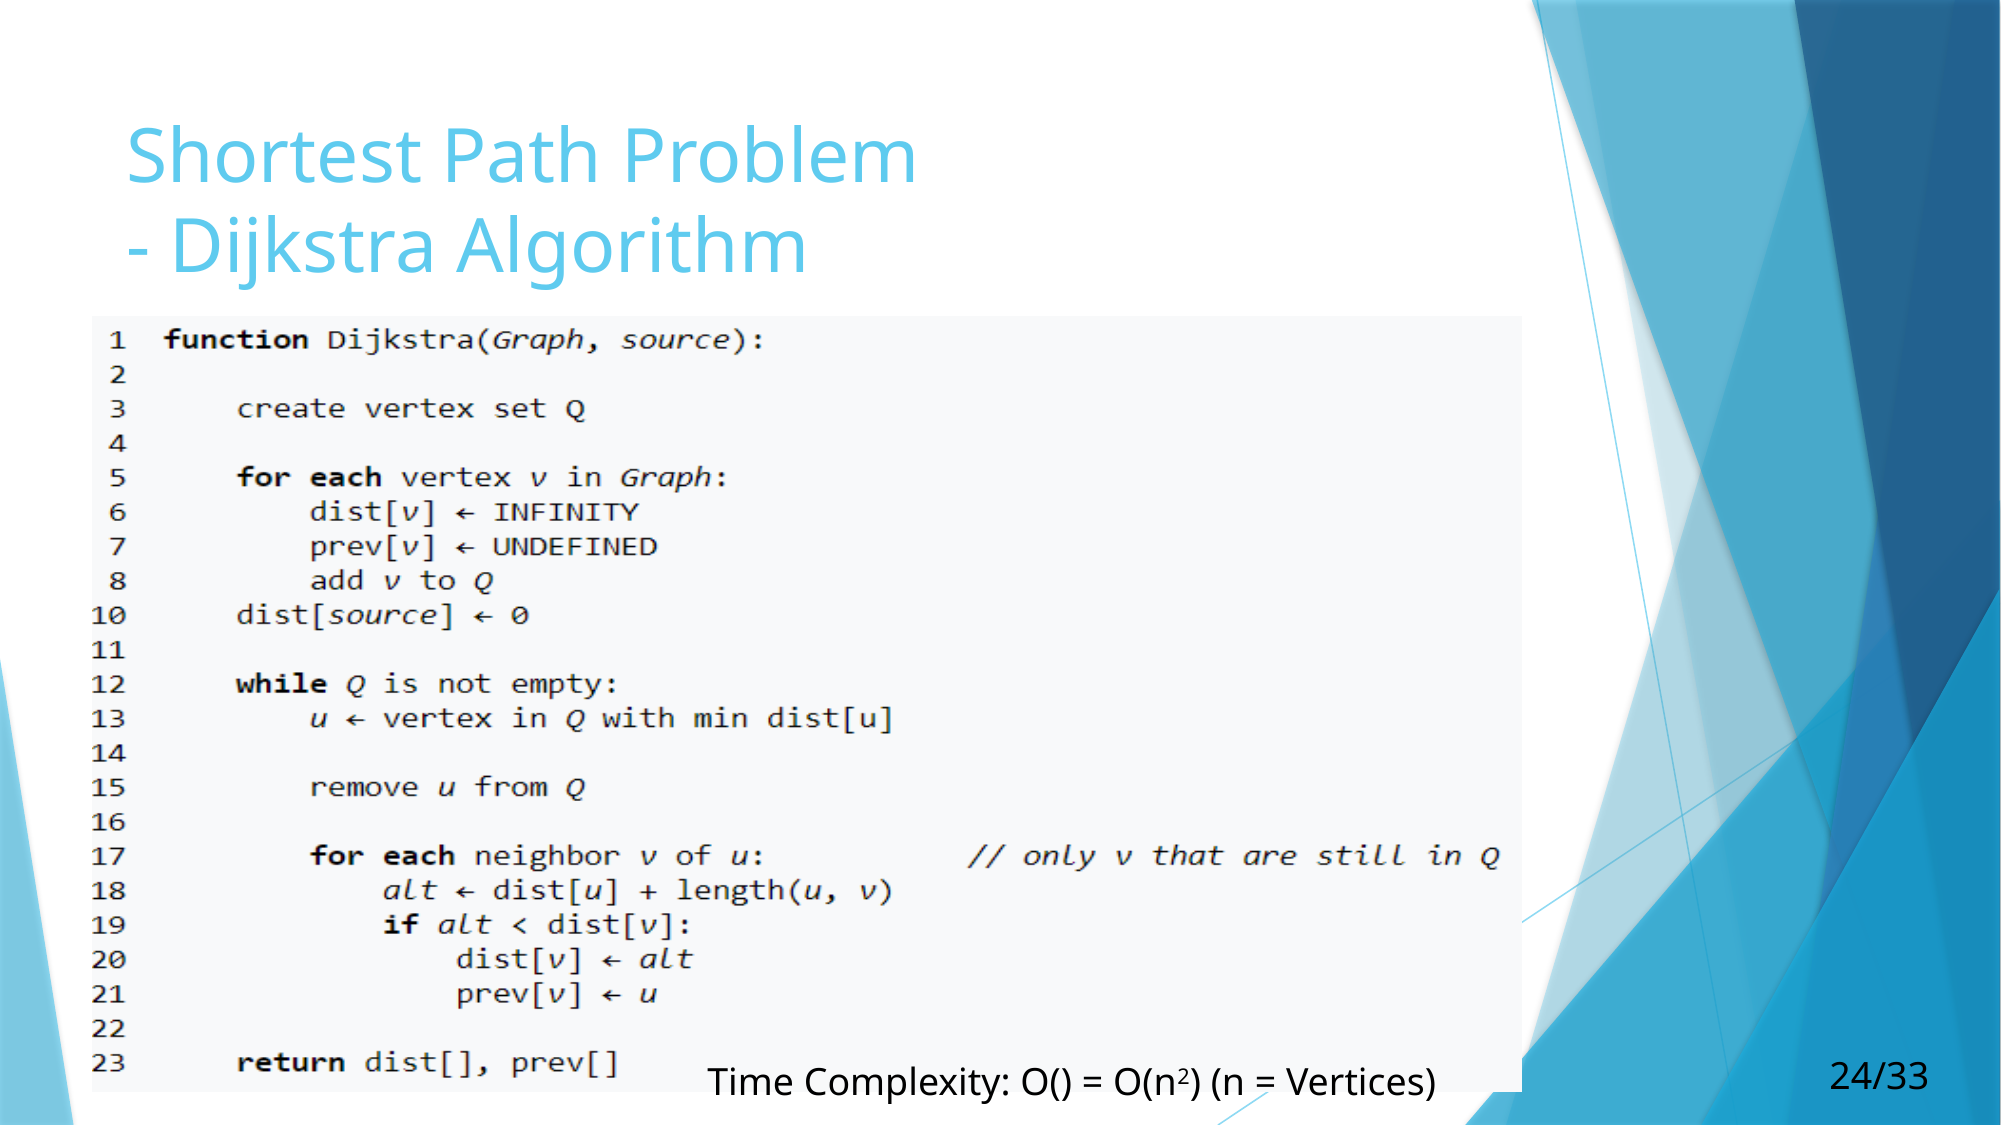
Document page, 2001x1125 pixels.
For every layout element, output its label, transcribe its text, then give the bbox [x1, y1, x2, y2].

picture [91, 316, 1522, 1092]
title Shortest Path Problem - Dijkstra Algorithm [111, 99, 1522, 316]
text_box 24/33 [1814, 1044, 1945, 1104]
